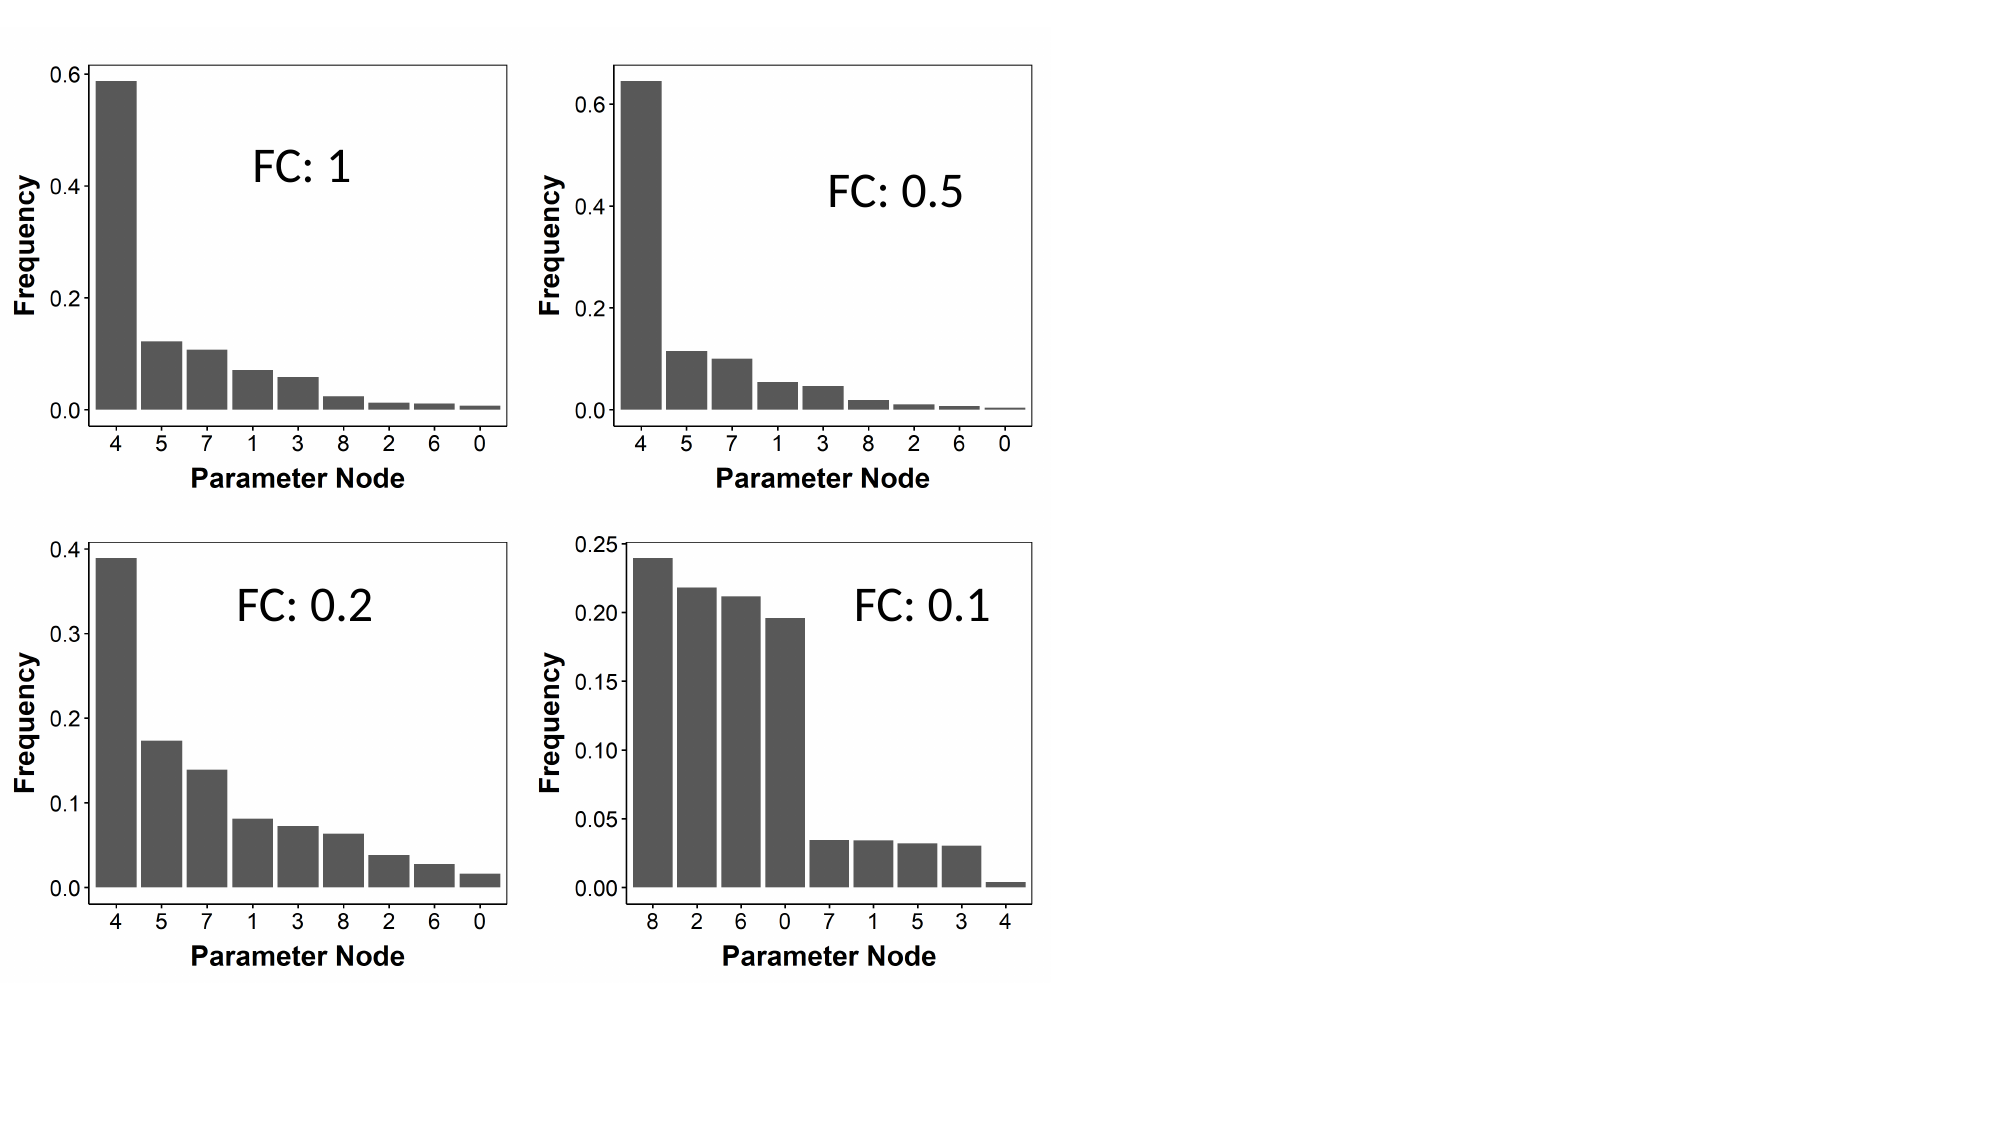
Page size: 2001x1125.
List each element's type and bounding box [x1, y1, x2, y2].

picture [0, 27, 1051, 983]
